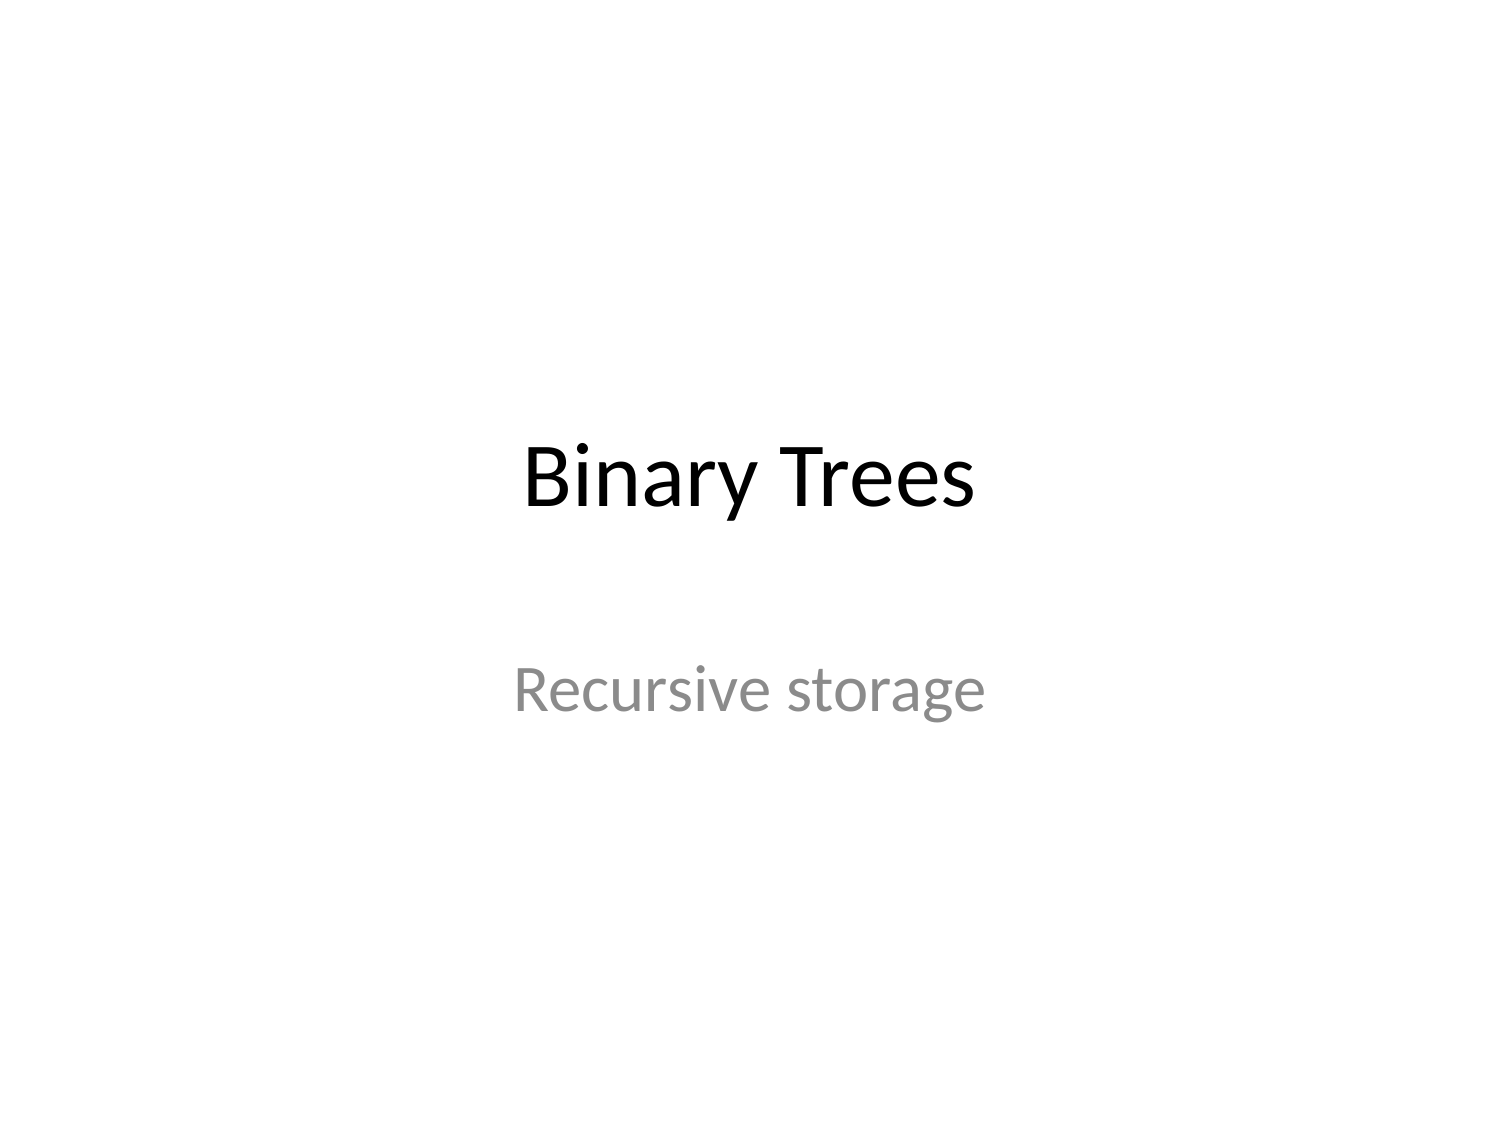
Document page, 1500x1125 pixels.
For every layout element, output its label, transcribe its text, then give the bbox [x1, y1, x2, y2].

title Binary Trees [112, 349, 1388, 591]
subtitle Recursive storage [225, 637, 1275, 925]
